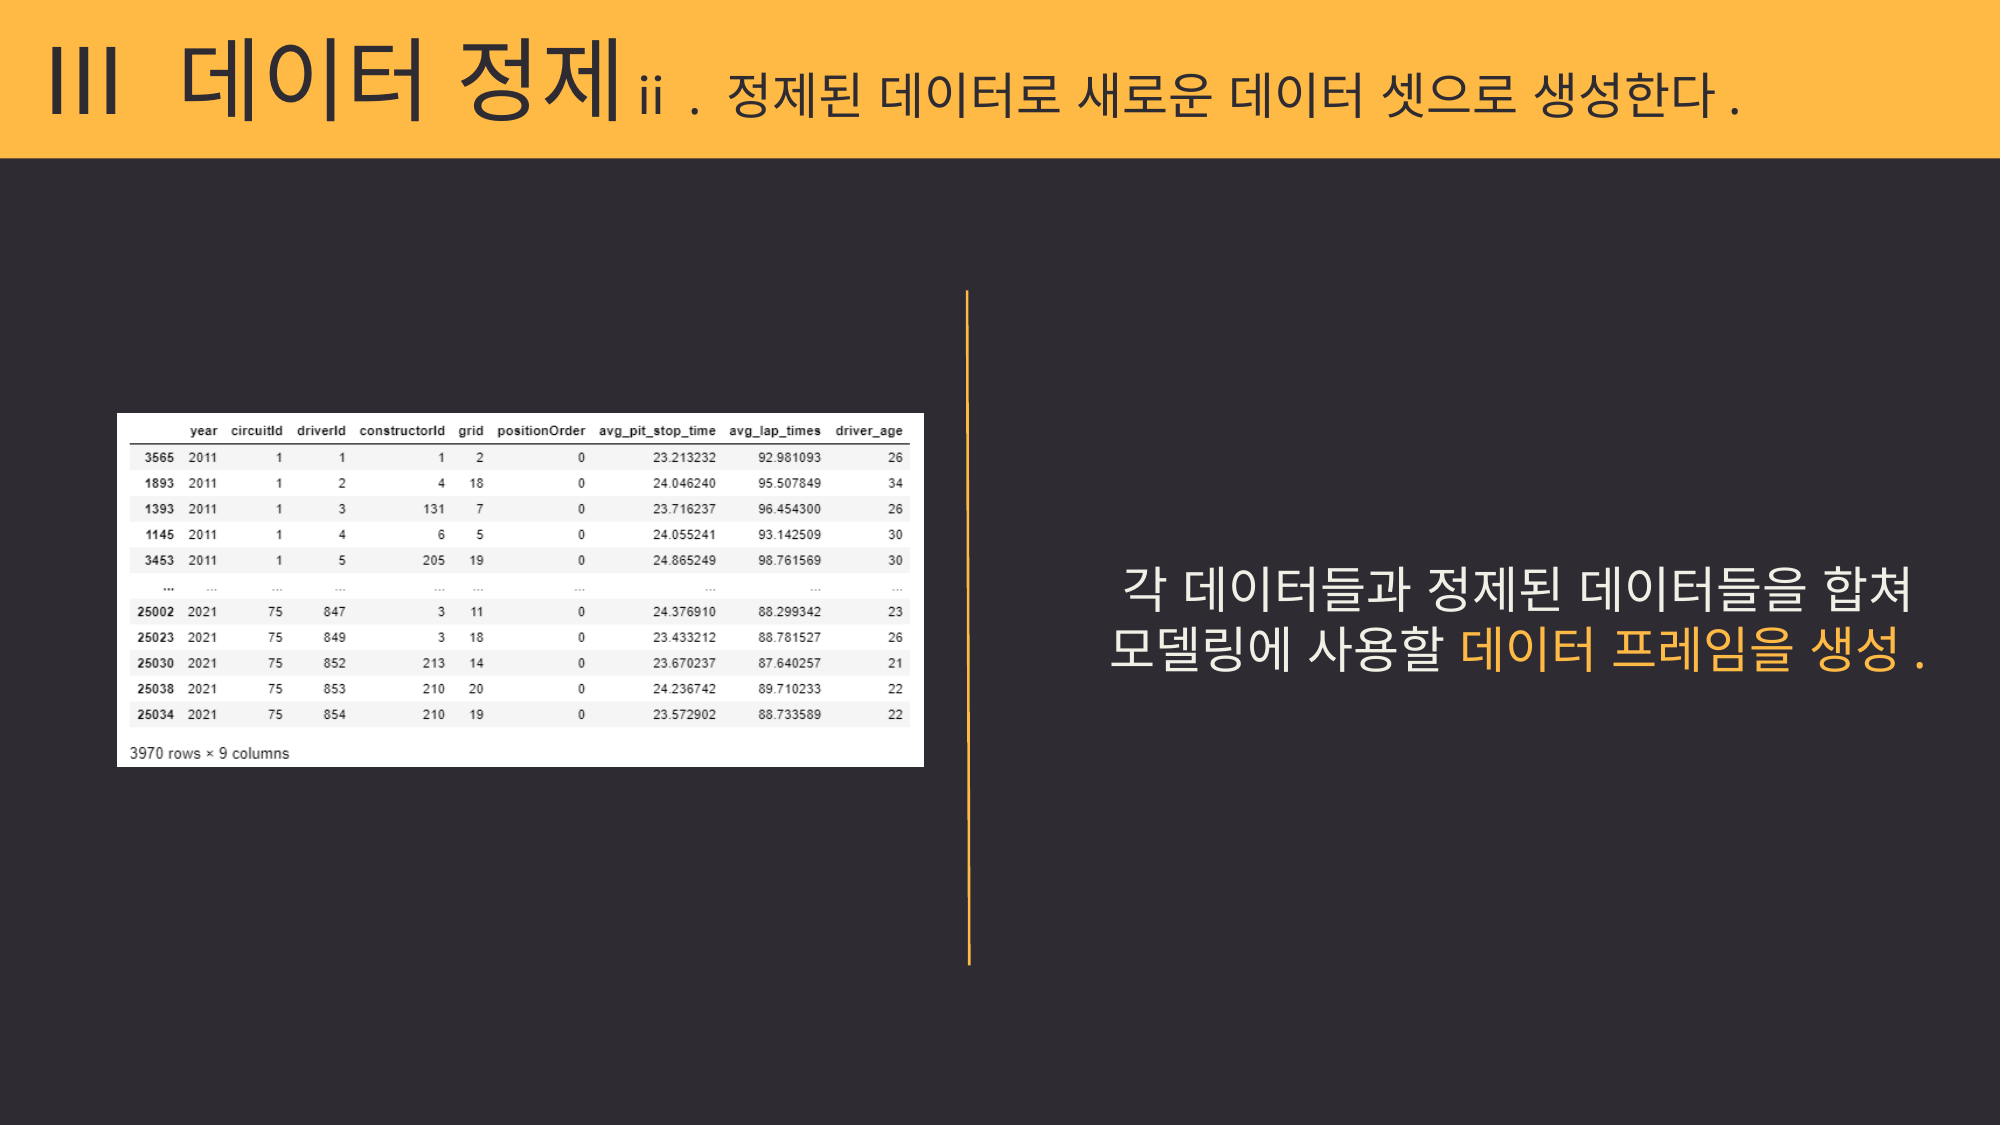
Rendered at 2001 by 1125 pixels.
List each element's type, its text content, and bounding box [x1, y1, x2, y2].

text_box Ⅲ 데이터 정제ⅱ. 정제된 데이터로 새로운 데이터 셋으로 생성한다. [0, 0, 2000, 159]
picture [117, 413, 924, 767]
text_box [0, 159, 2000, 1125]
text_box 각 데이터들과 정제된 데이터들을 합쳐 모델링에 사용할 데이터 프레임을 생성. [1071, 309, 1966, 929]
